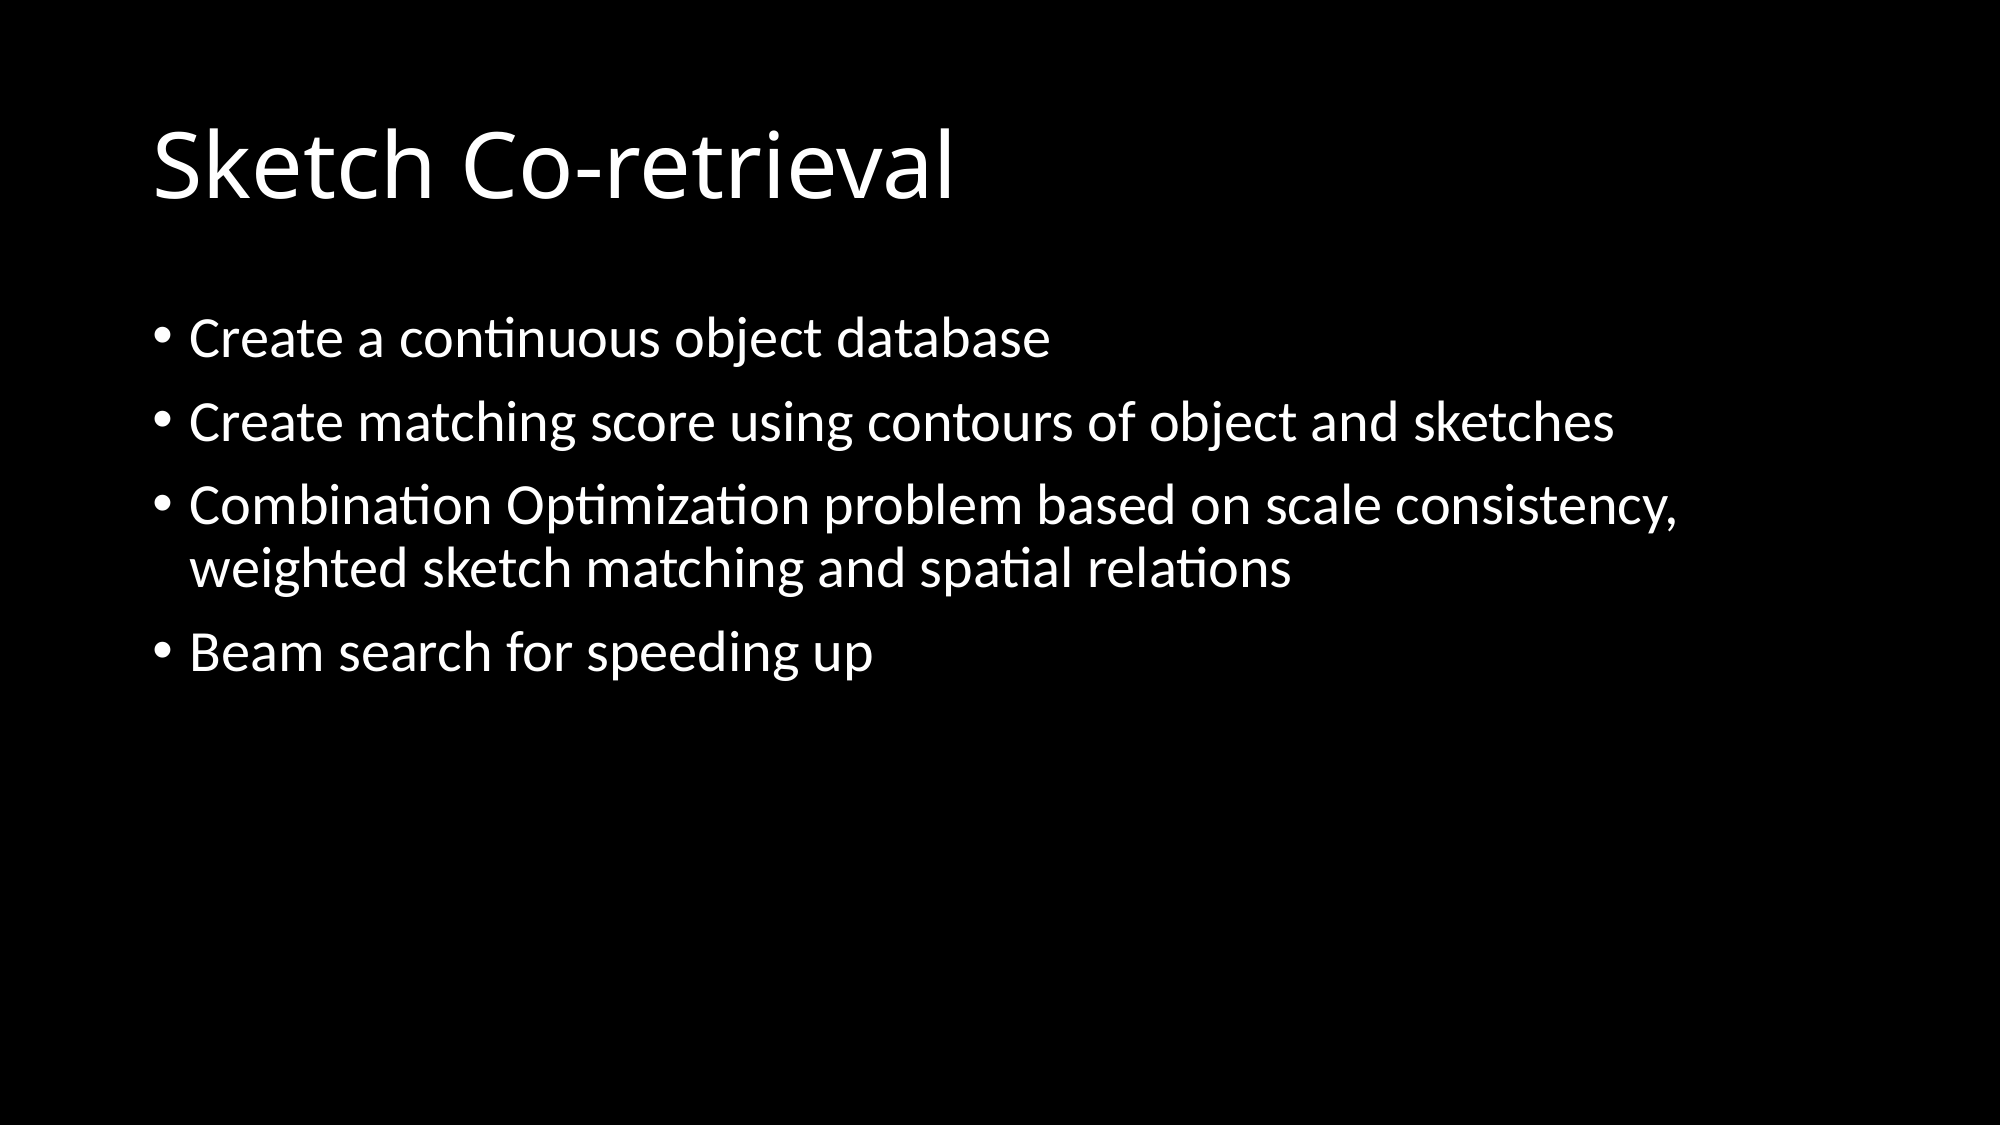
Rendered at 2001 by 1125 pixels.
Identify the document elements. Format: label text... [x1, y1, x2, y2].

list Create a continuous object database Create matching score using contours of object and sketches Combination Optimization problem based on scale consistency, weighted sketch matching and spatial relations Beam search for speeding up [137, 299, 1863, 1014]
title Sketch Co-retrieval [137, 59, 1863, 278]
